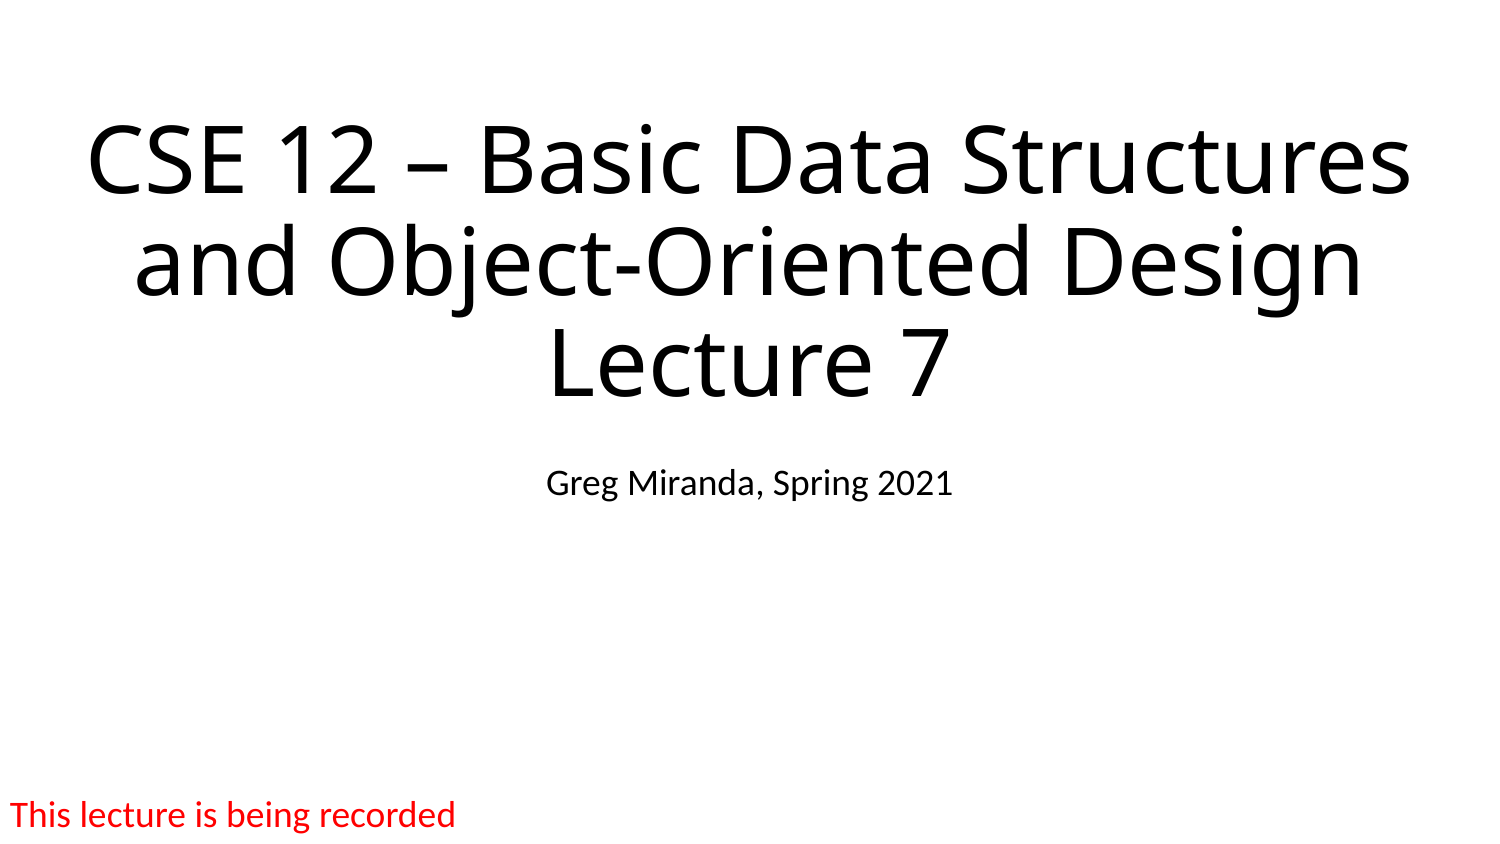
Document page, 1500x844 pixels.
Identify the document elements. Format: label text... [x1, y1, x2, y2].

subtitle Greg Miranda, Spring 2021 [187, 443, 1313, 647]
title CSE 12 – Basic Data Structures and Object-Oriented Design Lecture 7 [0, 138, 1500, 432]
text_box This lecture is being recorded [0, 783, 472, 843]
